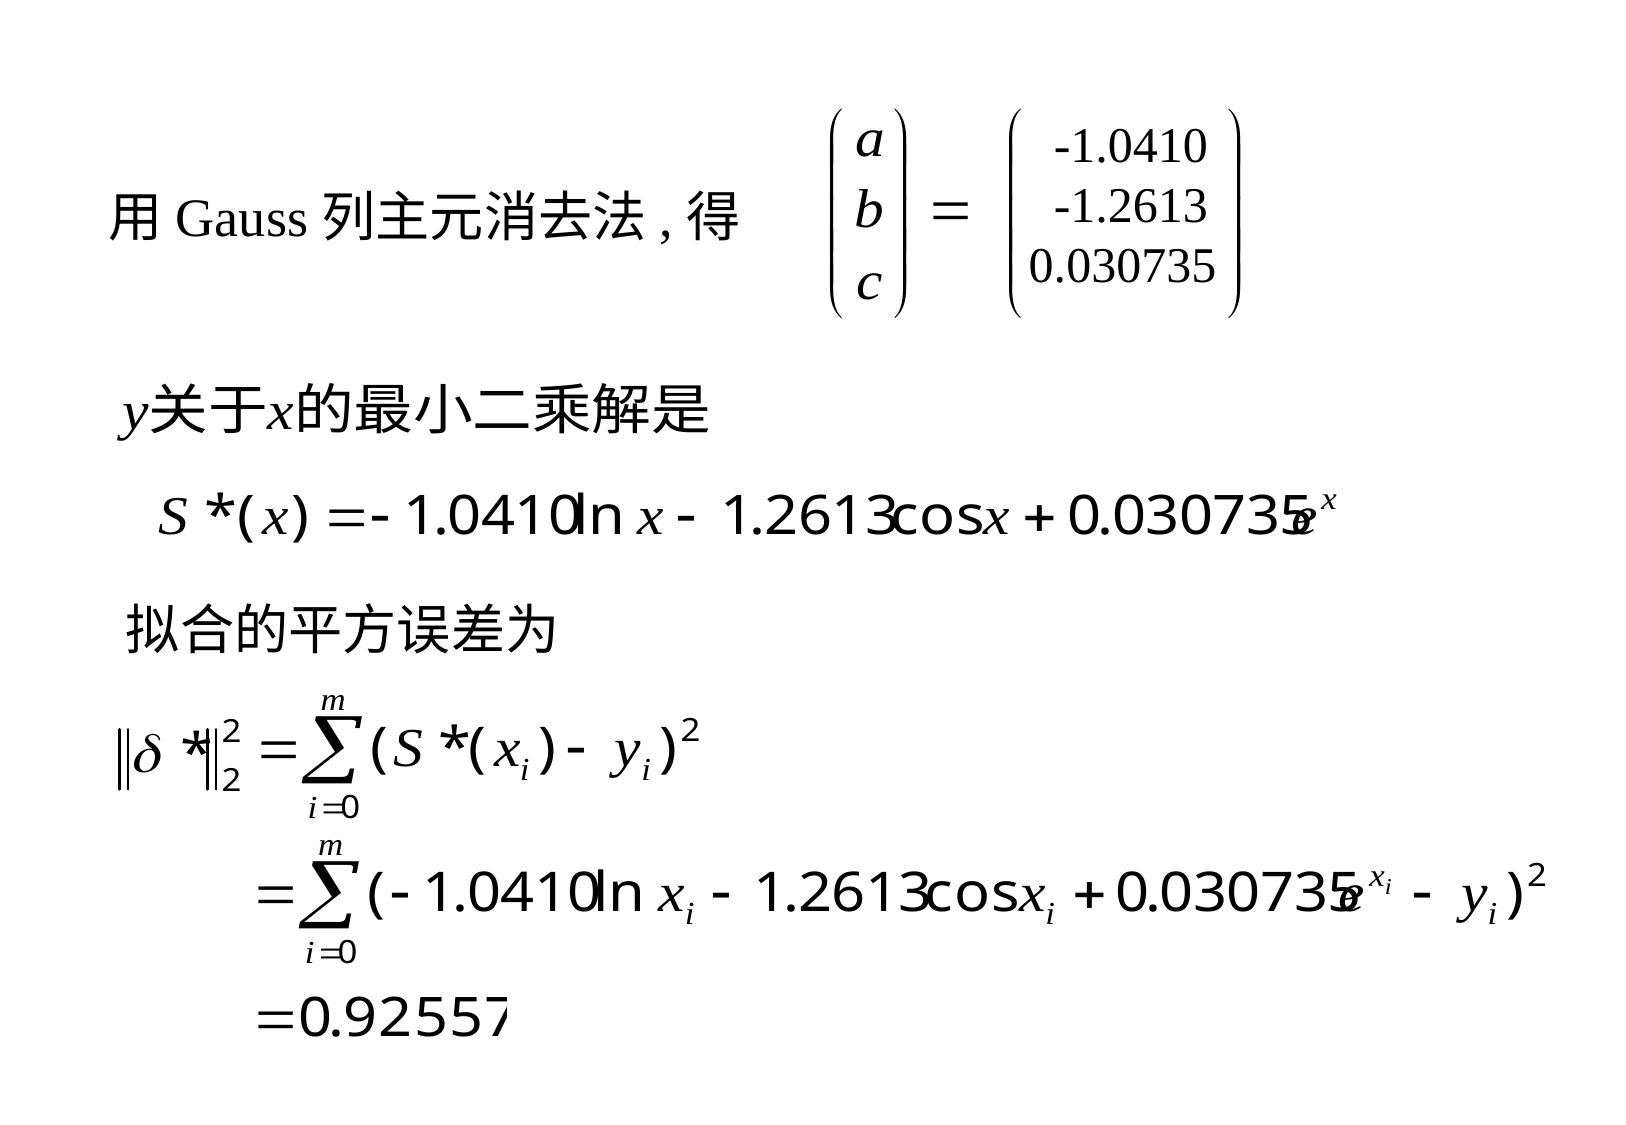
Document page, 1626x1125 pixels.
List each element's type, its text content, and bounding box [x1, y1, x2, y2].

text_box 拟合的平方误差为 [111, 587, 575, 668]
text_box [243, 986, 507, 1050]
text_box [108, 709, 246, 805]
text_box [818, 99, 972, 329]
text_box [148, 474, 1350, 562]
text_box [243, 819, 1555, 975]
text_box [991, 99, 1260, 329]
text_box 用Gauss列主元消去法,得 [93, 174, 756, 256]
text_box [246, 674, 708, 819]
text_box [108, 374, 719, 453]
